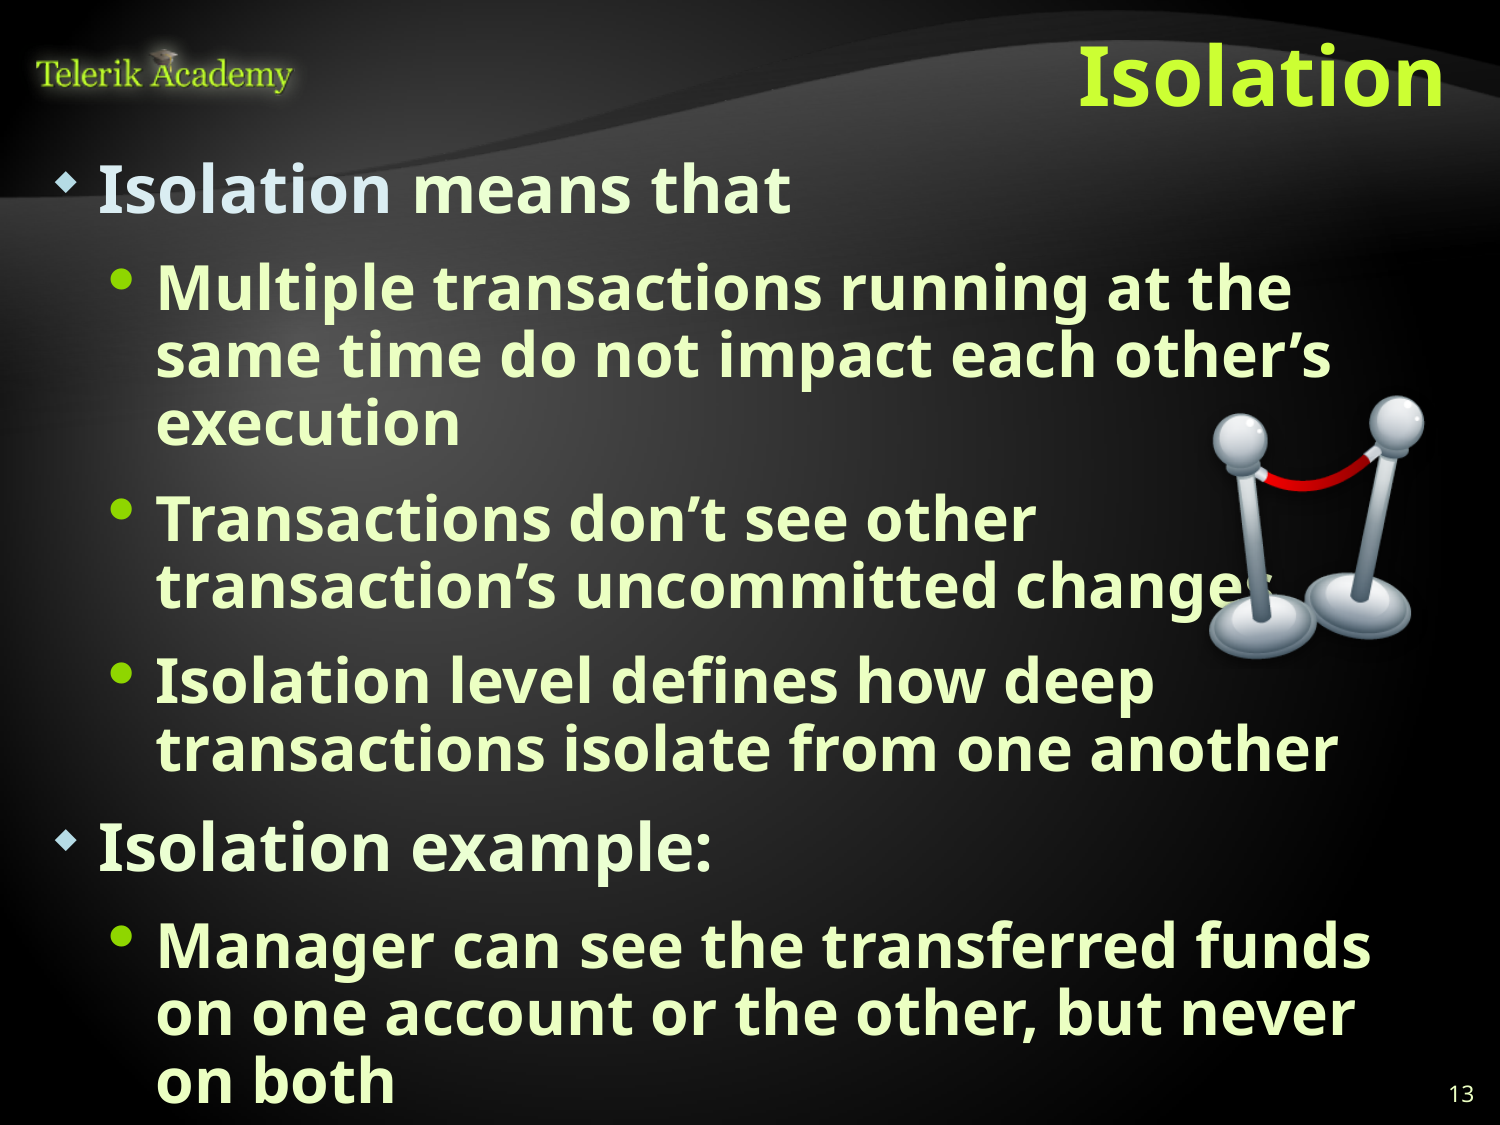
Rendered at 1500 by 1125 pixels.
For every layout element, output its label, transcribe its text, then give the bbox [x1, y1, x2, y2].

picture [0, 0, 1500, 1125]
text_box 13 [1414, 1075, 1490, 1113]
title Isolation [300, 12, 1463, 149]
list Isolation means that Multiple transactions running at the same time do not impact each other’s execution Transactions don’t see other transaction’s uncommitted changes Isolation level defines how deep transactions isolate from one another Isolation example: Manager can see the transferred funds on one account or the other, but never on both [37, 149, 1463, 1074]
